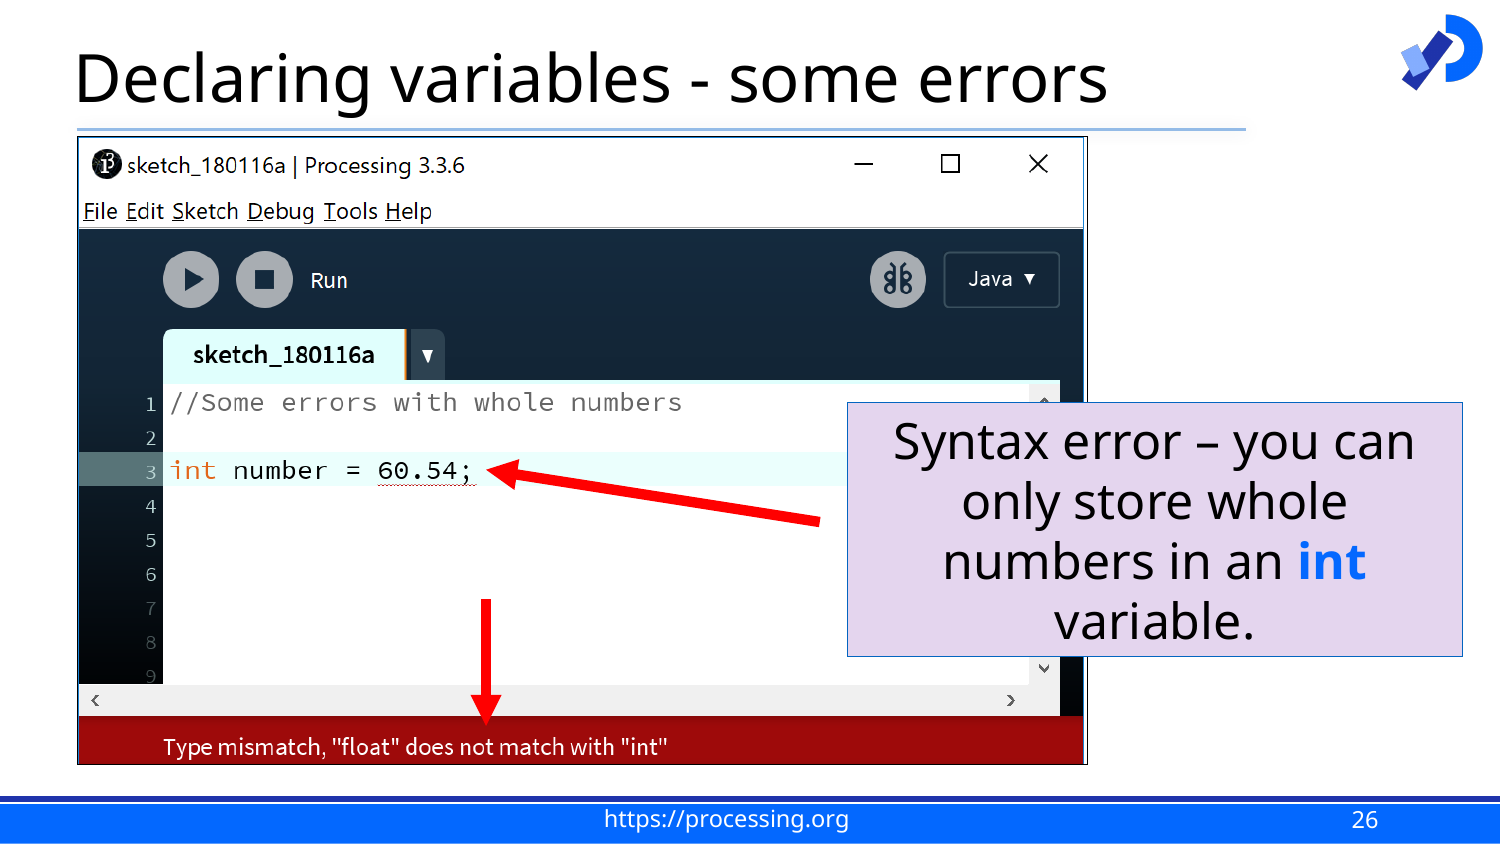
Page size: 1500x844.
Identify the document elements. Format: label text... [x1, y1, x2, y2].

picture [77, 136, 1089, 765]
title Declaring variables - some errors [64, 0, 1341, 126]
slide_number 26 [1074, 799, 1388, 844]
text_box Syntax error – you can only store whole numbers in an int variable. [1097, 402, 1463, 657]
footer https://processing.org [527, 802, 927, 843]
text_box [485, 469, 820, 523]
picture [1398, 9, 1485, 96]
